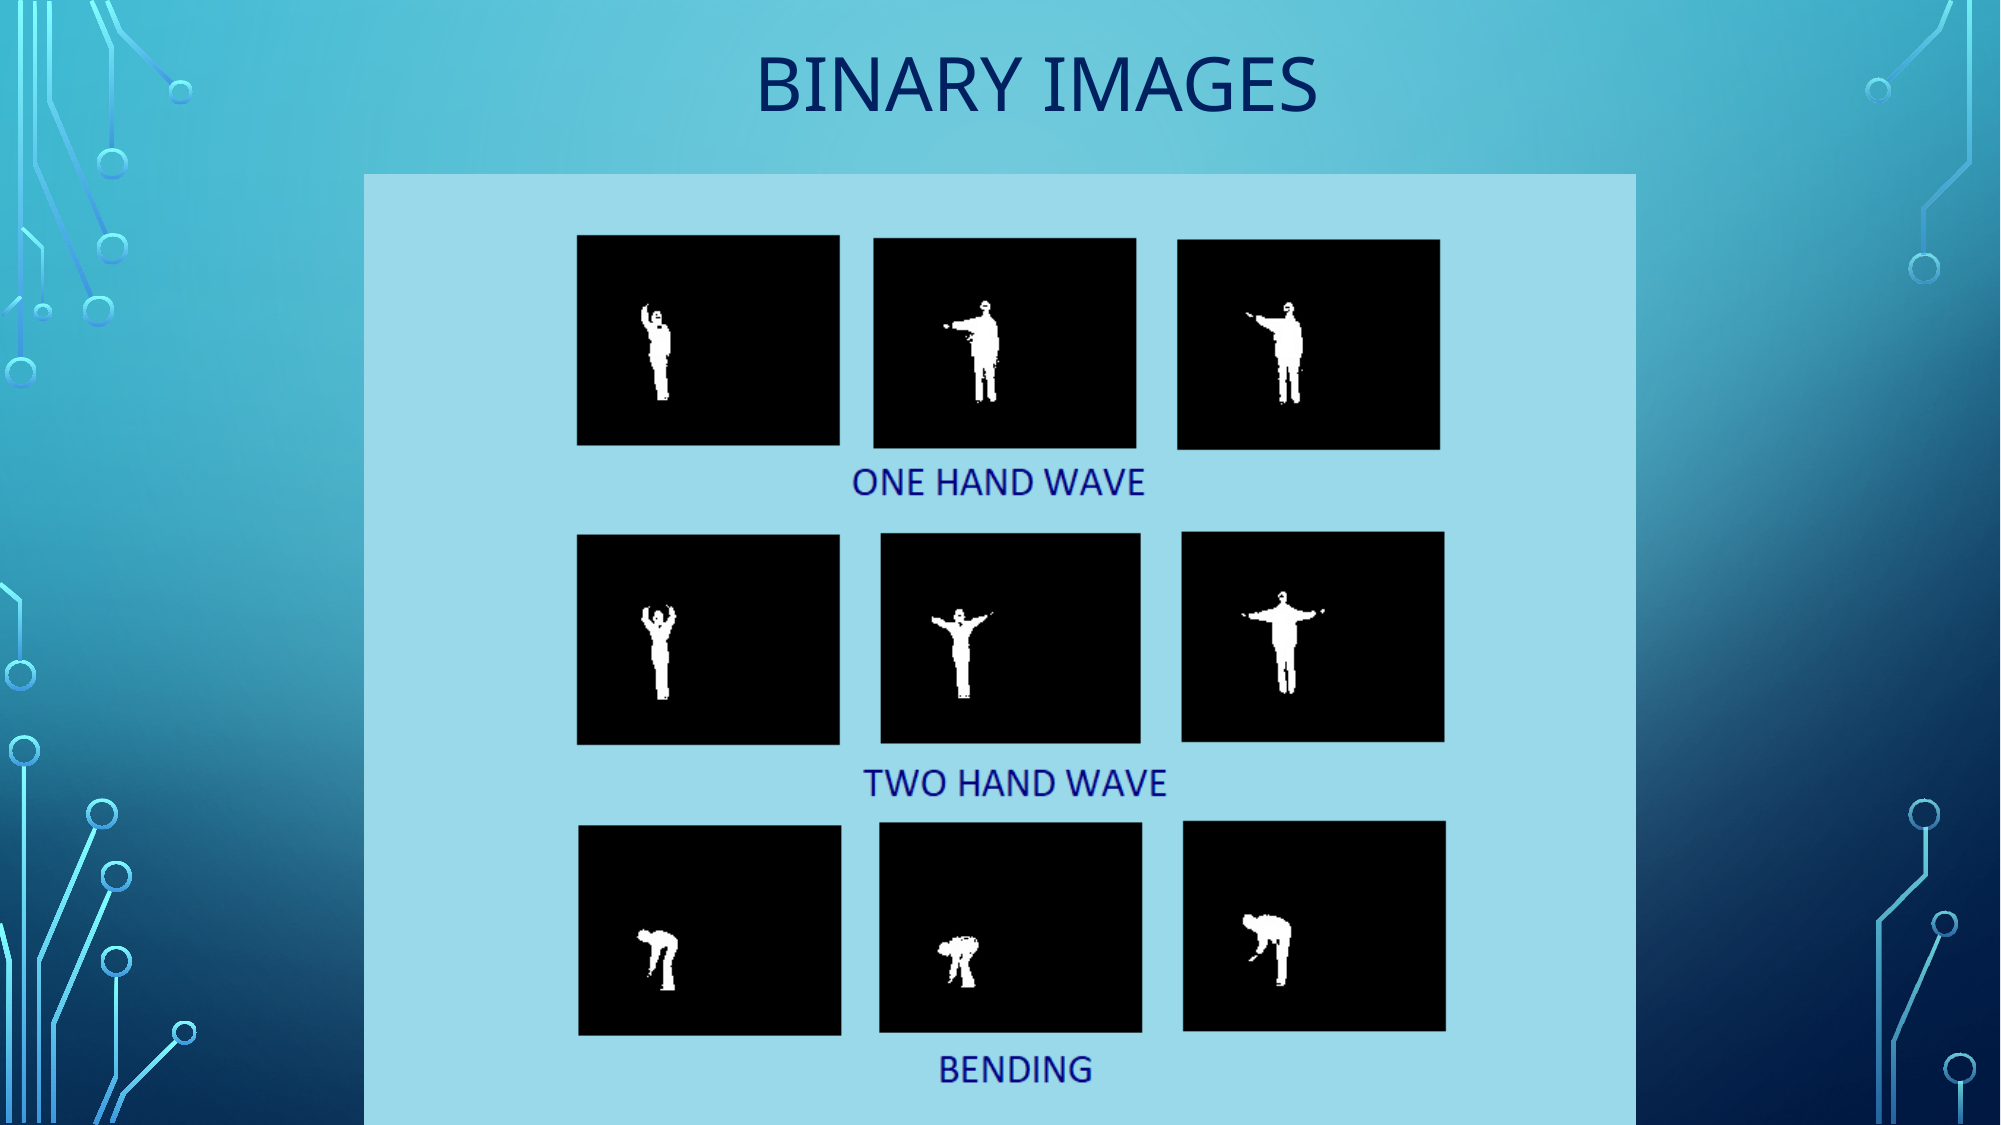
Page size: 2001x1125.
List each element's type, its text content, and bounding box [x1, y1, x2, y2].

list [363, 174, 1636, 1125]
title Binary IMAGES [224, 0, 1850, 175]
